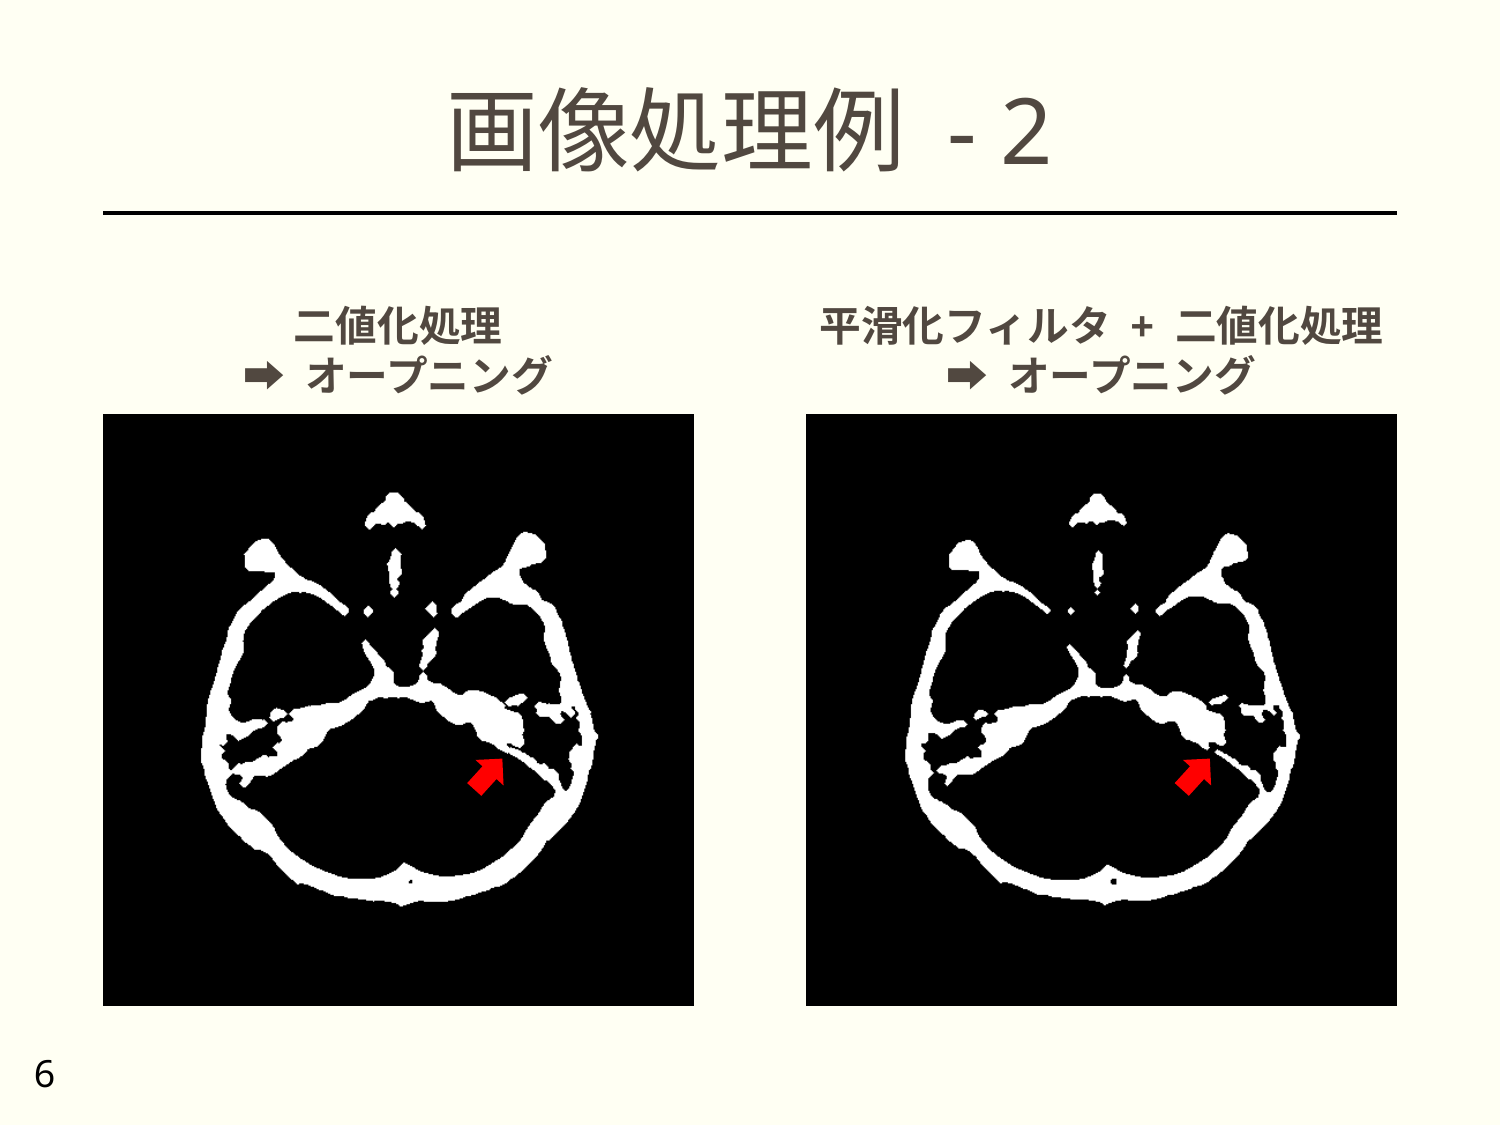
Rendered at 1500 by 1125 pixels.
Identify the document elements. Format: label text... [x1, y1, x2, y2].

slide_number 6 [19, 1042, 357, 1103]
picture [103, 414, 694, 1006]
picture [806, 414, 1397, 1006]
text_box 二値化処理 ➡ オープニング [200, 292, 597, 408]
title 画像処理例 - 2 [103, 71, 1397, 200]
text_box 平滑化フィルタ + 二値化処理 ➡ オープニング [726, 292, 1478, 408]
